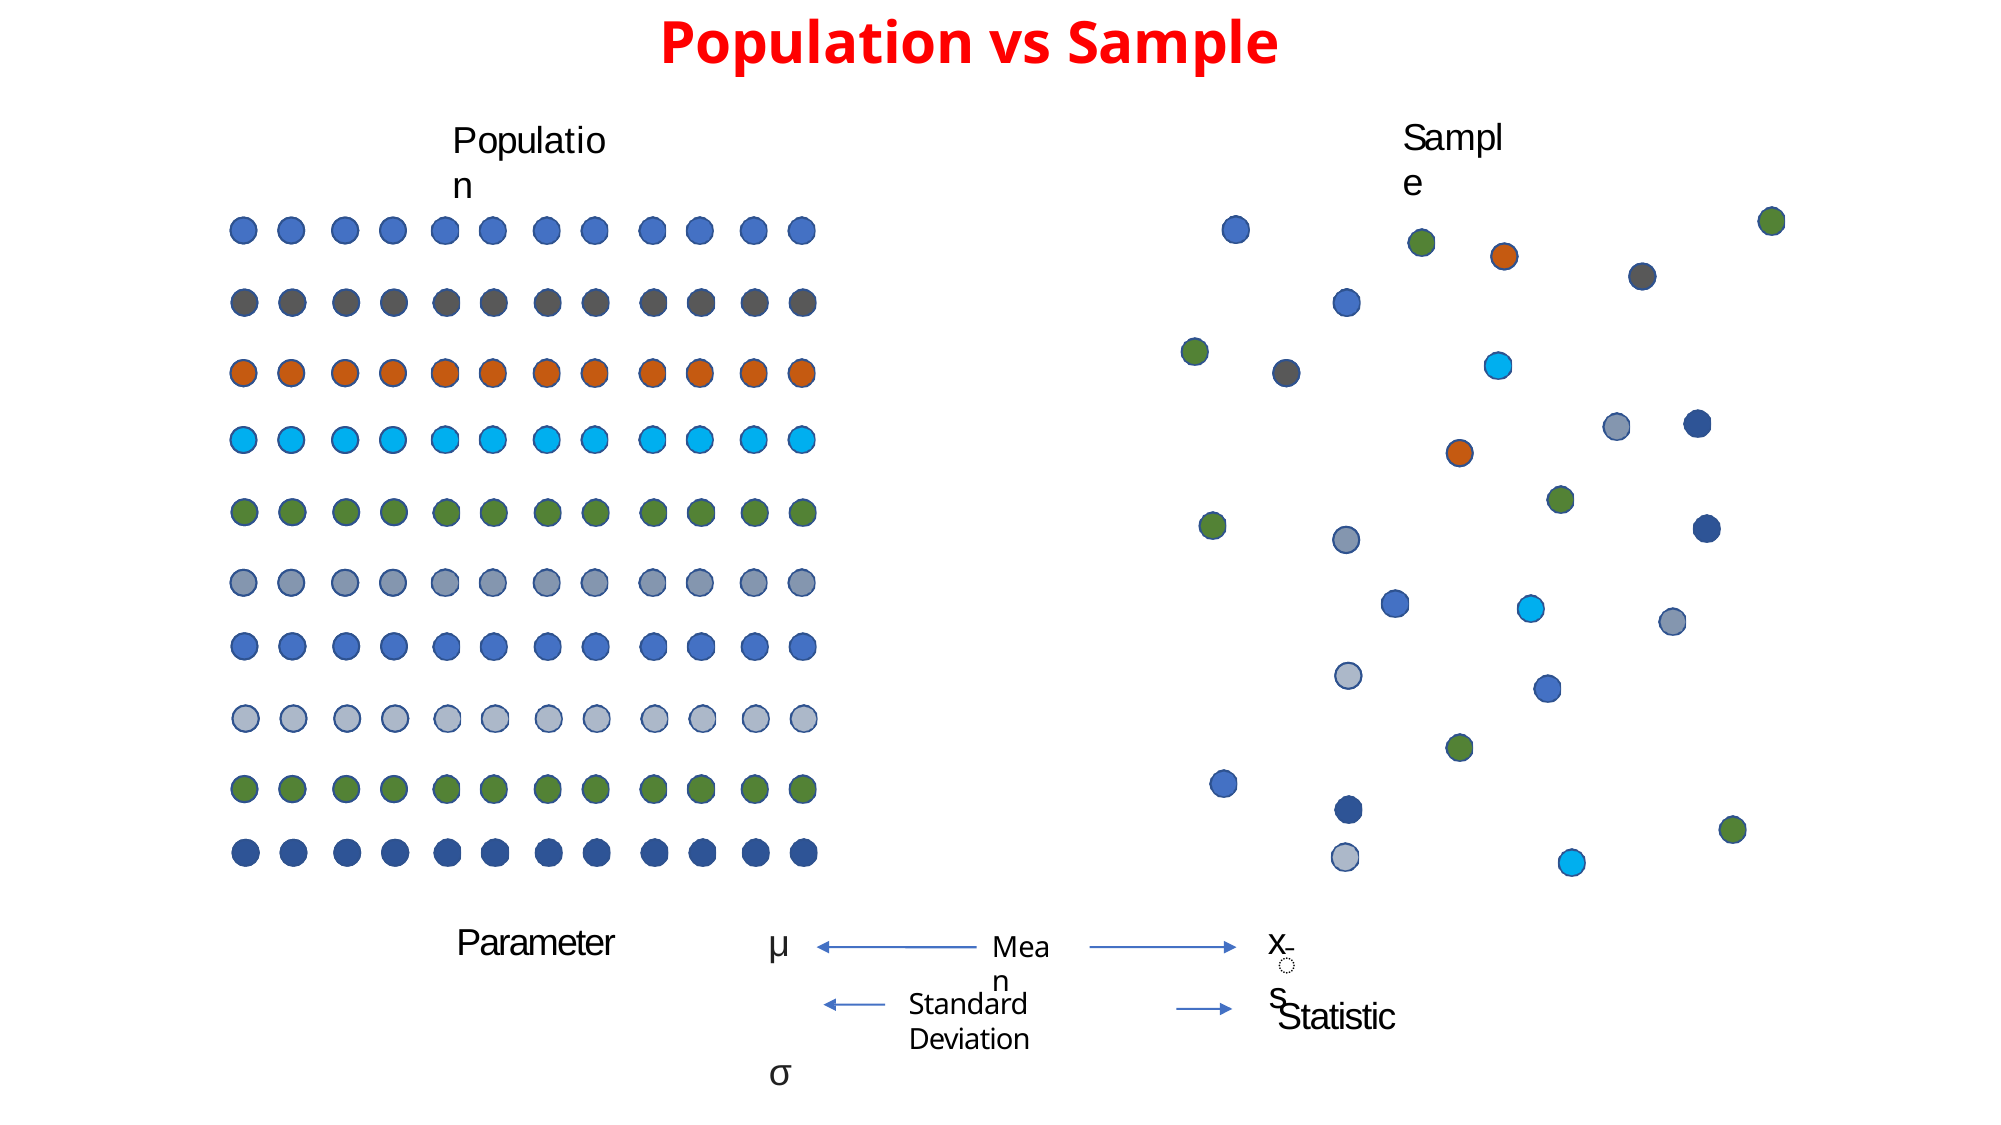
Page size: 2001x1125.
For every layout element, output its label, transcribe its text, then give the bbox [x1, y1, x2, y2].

text_box [478, 568, 507, 597]
text_box μ σ [766, 896, 795, 1094]
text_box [1271, 358, 1301, 388]
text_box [276, 216, 306, 245]
text_box [1332, 288, 1361, 317]
text_box x [1265, 915, 1287, 963]
text_box [432, 288, 461, 317]
text_box [1334, 795, 1363, 824]
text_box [378, 568, 408, 597]
text_box [581, 498, 610, 527]
text_box [1546, 485, 1575, 514]
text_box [331, 288, 361, 317]
text_box [1407, 228, 1436, 257]
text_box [1333, 661, 1363, 690]
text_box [1489, 242, 1519, 271]
text_box [1718, 815, 1747, 844]
text_box [741, 704, 770, 733]
text_box [532, 358, 561, 388]
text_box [332, 838, 362, 867]
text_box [330, 358, 360, 388]
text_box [229, 568, 258, 597]
text_box [1221, 215, 1250, 244]
text_box [433, 704, 462, 733]
text_box [580, 358, 609, 388]
text_box [787, 358, 816, 388]
text_box Sample [1400, 110, 1517, 203]
text_box [739, 216, 768, 245]
text_box [1602, 412, 1631, 441]
text_box [479, 288, 508, 317]
text_box [1692, 514, 1721, 543]
text_box Standard Deviation [906, 983, 1144, 1056]
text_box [330, 425, 360, 455]
text_box Population [450, 113, 620, 206]
text_box [685, 216, 714, 245]
text_box [639, 498, 668, 527]
text_box [789, 838, 818, 867]
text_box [378, 425, 408, 455]
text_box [379, 631, 409, 661]
text_box [532, 568, 561, 597]
text_box [479, 632, 508, 661]
text_box [581, 288, 610, 317]
text_box [1445, 733, 1474, 762]
text_box [1557, 848, 1586, 877]
text_box s [1266, 968, 1286, 1016]
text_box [378, 216, 408, 245]
text_box [739, 568, 768, 597]
text_box [787, 425, 816, 454]
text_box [331, 631, 361, 661]
text_box [740, 774, 769, 804]
text_box [430, 568, 460, 597]
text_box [379, 774, 409, 804]
text_box [533, 632, 562, 661]
text_box [685, 568, 714, 597]
text_box [685, 425, 714, 454]
text_box [740, 498, 769, 527]
text_box [1757, 206, 1786, 236]
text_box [276, 568, 306, 597]
text_box [1198, 511, 1227, 540]
text_box [788, 632, 817, 661]
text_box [332, 704, 362, 734]
text_box [1483, 351, 1513, 380]
text_box [739, 425, 768, 454]
text_box [823, 998, 886, 1011]
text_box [229, 358, 258, 388]
text_box [816, 940, 977, 954]
text_box [1209, 769, 1238, 798]
text_box [686, 498, 716, 527]
text_box [430, 216, 460, 245]
text_box [1176, 1002, 1233, 1016]
text_box [430, 358, 460, 388]
text_box [1683, 409, 1712, 438]
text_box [277, 631, 307, 661]
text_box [229, 216, 258, 245]
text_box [279, 704, 308, 734]
text_box [685, 358, 714, 388]
text_box [1380, 589, 1410, 618]
text_box [740, 632, 769, 661]
text_box [740, 288, 769, 317]
text_box [432, 774, 461, 804]
text_box [640, 838, 669, 867]
text_box [1658, 607, 1687, 636]
text_box [686, 774, 716, 804]
text_box [638, 358, 667, 388]
text_box [1330, 842, 1360, 872]
title Population vs Sample [657, 3, 1292, 194]
text_box [1516, 594, 1545, 623]
text_box [787, 216, 816, 245]
text_box [478, 358, 507, 388]
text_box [230, 288, 259, 317]
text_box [276, 358, 306, 388]
text_box [533, 774, 562, 804]
text_box [640, 704, 669, 733]
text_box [330, 216, 360, 245]
text_box [480, 838, 510, 867]
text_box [1331, 525, 1361, 555]
text_box [533, 288, 562, 317]
text_box [638, 216, 667, 245]
text_box [686, 632, 716, 661]
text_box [330, 568, 360, 597]
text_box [379, 288, 409, 317]
text_box [581, 632, 610, 661]
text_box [231, 838, 260, 867]
text_box [582, 704, 611, 733]
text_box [380, 704, 410, 734]
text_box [331, 497, 361, 527]
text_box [230, 774, 259, 804]
text_box [430, 425, 460, 454]
text_box [478, 216, 507, 245]
text_box [532, 216, 561, 245]
text_box [639, 288, 668, 317]
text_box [1627, 262, 1657, 291]
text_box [277, 774, 307, 804]
text_box [639, 774, 668, 804]
text_box [480, 704, 510, 733]
text_box [688, 838, 717, 867]
text_box [534, 704, 563, 733]
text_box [277, 497, 307, 527]
text_box [789, 704, 818, 733]
text_box [580, 216, 609, 245]
text_box [788, 498, 817, 527]
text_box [276, 425, 306, 455]
text_box [1533, 674, 1562, 703]
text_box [230, 497, 259, 527]
text_box Mean [989, 925, 1065, 983]
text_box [277, 288, 307, 317]
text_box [229, 425, 258, 455]
text_box [580, 425, 609, 454]
text_box [478, 425, 507, 454]
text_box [380, 838, 410, 867]
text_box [230, 631, 259, 661]
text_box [378, 358, 408, 388]
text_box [379, 497, 409, 527]
text_box [1180, 337, 1209, 366]
text_box [432, 632, 461, 661]
text_box [534, 838, 563, 867]
text_box [479, 498, 508, 527]
text_box [638, 425, 667, 454]
text_box [787, 568, 816, 597]
text_box [1089, 940, 1237, 954]
text_box Parameter [454, 916, 618, 964]
text_box ̄ Statistic [1270, 922, 1565, 1037]
text_box [788, 288, 817, 317]
text_box [433, 838, 462, 867]
text_box [739, 358, 768, 388]
text_box [686, 288, 716, 317]
text_box [581, 774, 610, 804]
text_box [580, 568, 609, 597]
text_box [279, 838, 308, 867]
text_box [788, 774, 817, 804]
text_box [432, 498, 461, 527]
text_box [479, 774, 508, 804]
text_box [688, 704, 717, 733]
text_box [533, 498, 562, 527]
text_box [741, 838, 770, 867]
text_box [639, 632, 668, 661]
text_box [532, 425, 561, 454]
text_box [1445, 438, 1474, 468]
text_box [582, 838, 611, 867]
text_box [331, 774, 361, 804]
text_box [638, 568, 667, 597]
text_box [231, 704, 260, 734]
